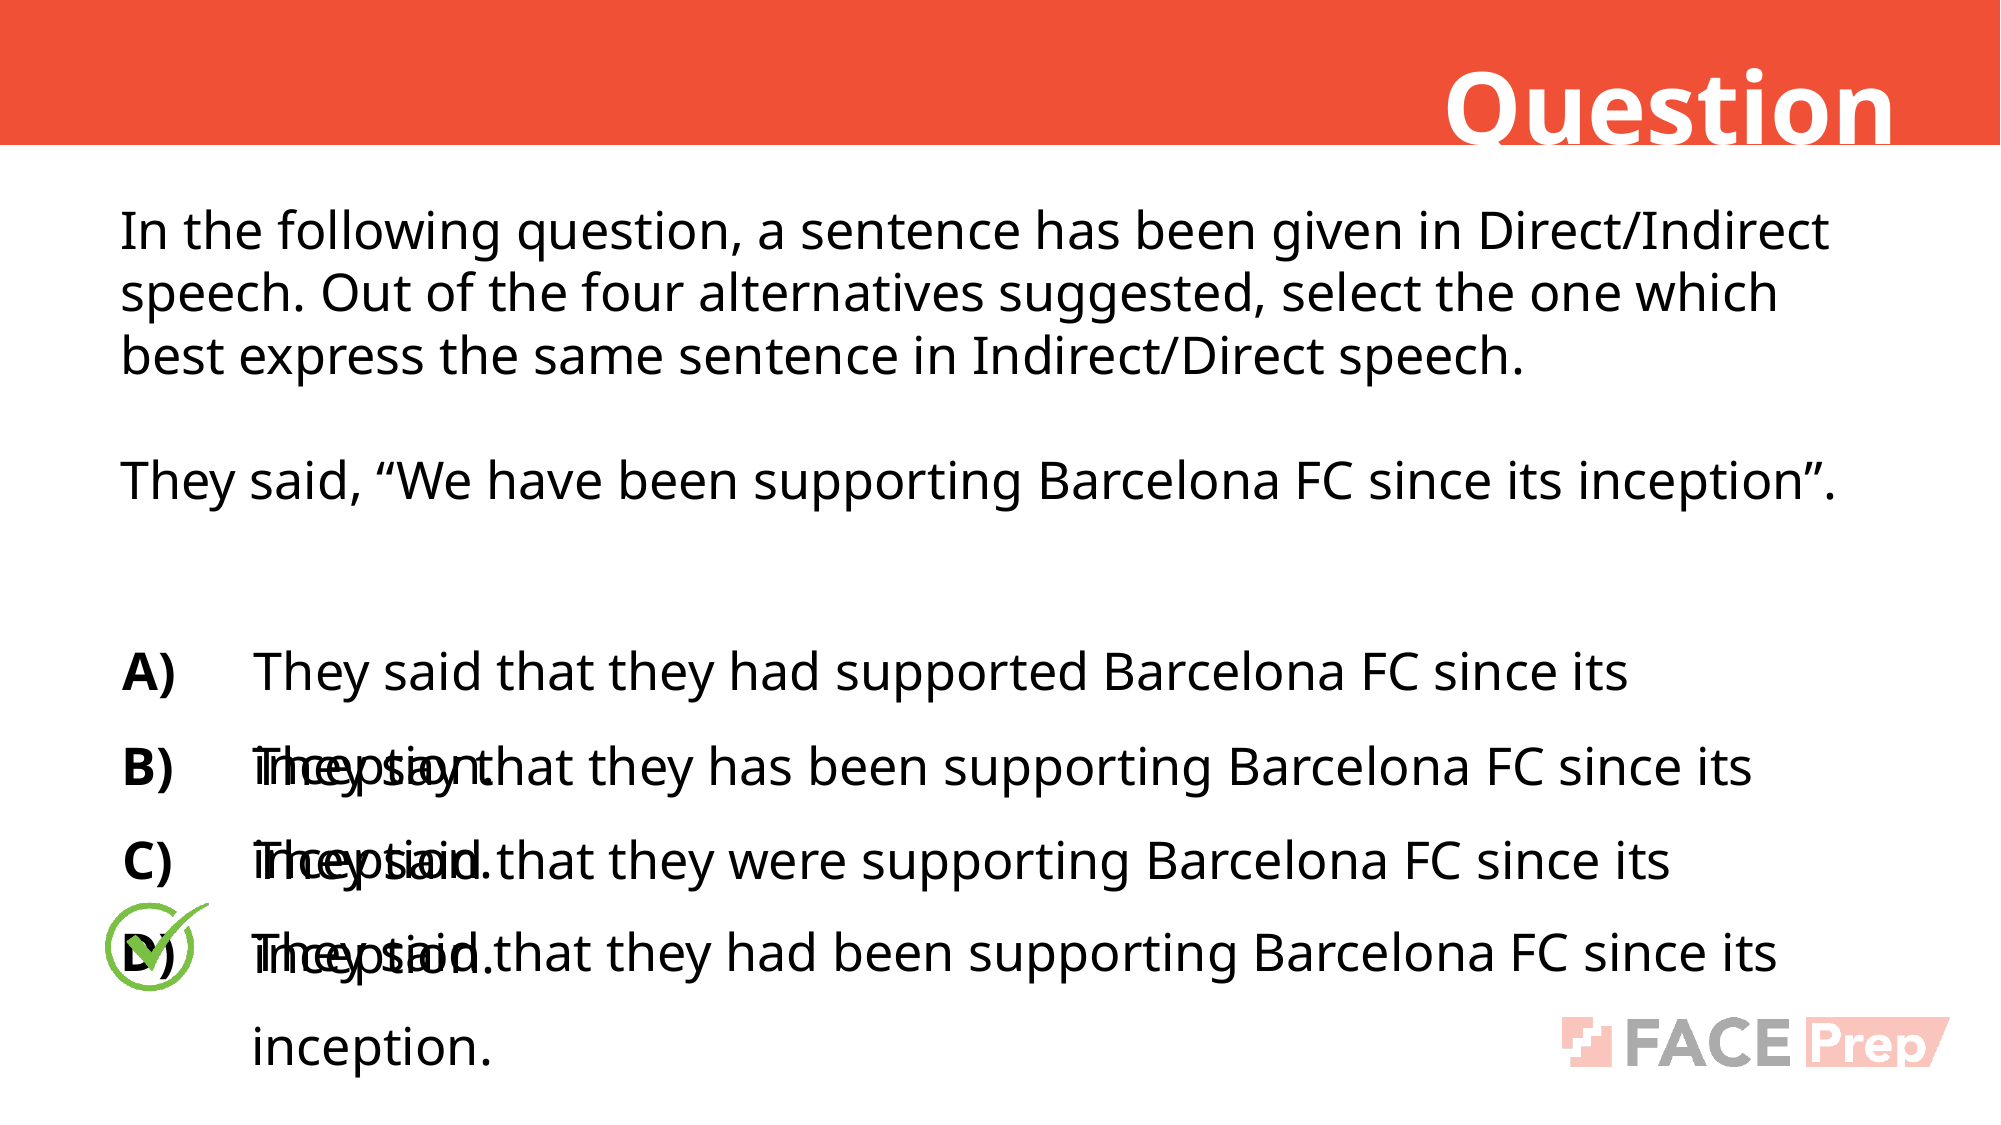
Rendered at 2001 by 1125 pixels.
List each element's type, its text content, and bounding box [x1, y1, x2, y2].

text_box They say that they has been supporting Barcelona FC since its inception. [237, 694, 1950, 881]
text_box Question [638, 37, 1914, 173]
text_box [0, 0, 2000, 147]
text_box D) [105, 881, 220, 990]
text_box C) [107, 788, 223, 898]
text_box They said that they had been supporting Barcelona FC since its inception. [236, 881, 1975, 1084]
text_box In the following question, a sentence has been given in Direct/Indirect speech. Out of the four alternatives suggested, select the one which best express the same sentence in Indirect/Direct speech. They said, “We have been supporting Barcelona FC since its inception”. [105, 189, 1895, 517]
text_box They said that they were supporting Barcelona FC since its inception. [238, 788, 1896, 881]
picture [100, 890, 214, 1004]
text_box A) [107, 600, 223, 709]
text_box B) [106, 694, 221, 803]
picture [1562, 1017, 1950, 1067]
text_box They said that they had supported Barcelona FC since its inception. [238, 599, 1896, 694]
